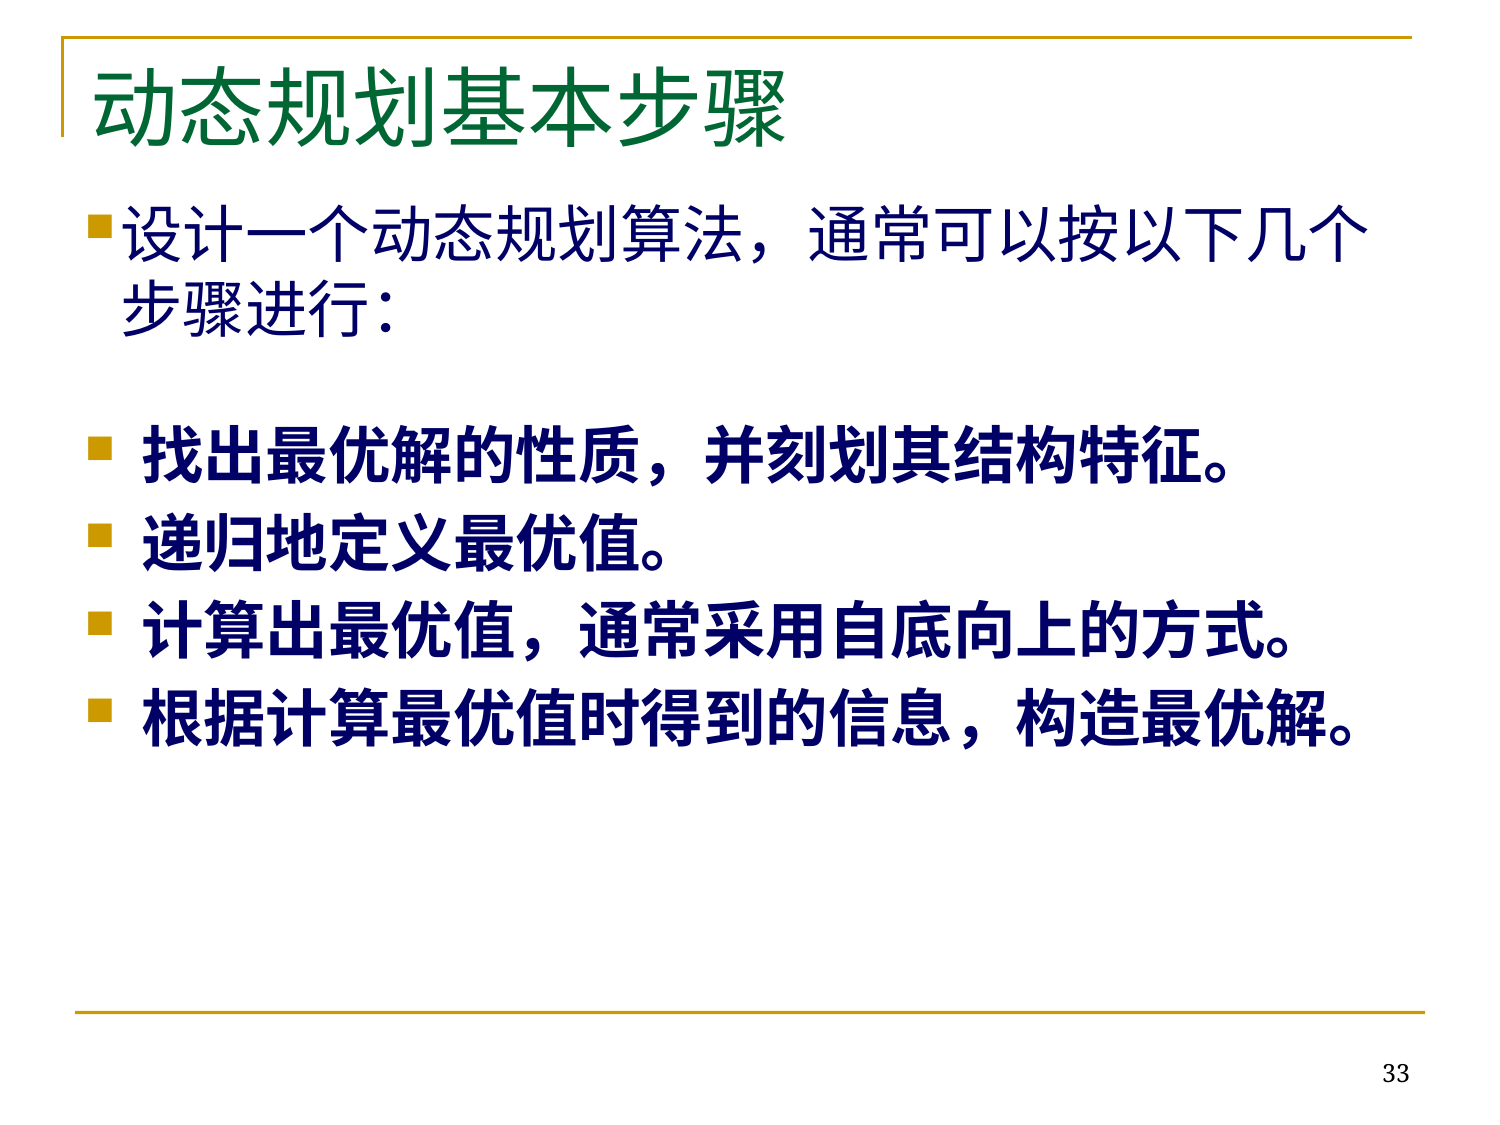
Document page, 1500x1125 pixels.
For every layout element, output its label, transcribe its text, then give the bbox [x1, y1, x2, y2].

list 找出最优解的性质，并刻划其结构特征。 递归地定义最优值。 计算出最优值，通常采用自底向上的方式。 根据计算最优值时得到的信息，构造最优解。 [69, 408, 1393, 787]
slide_number 33 [1074, 1023, 1426, 1100]
title 动态规划基本步骤 [74, 45, 1426, 233]
text_box 设计一个动态规划算法，通常可以按以下几个步骤进行： [70, 187, 1407, 353]
